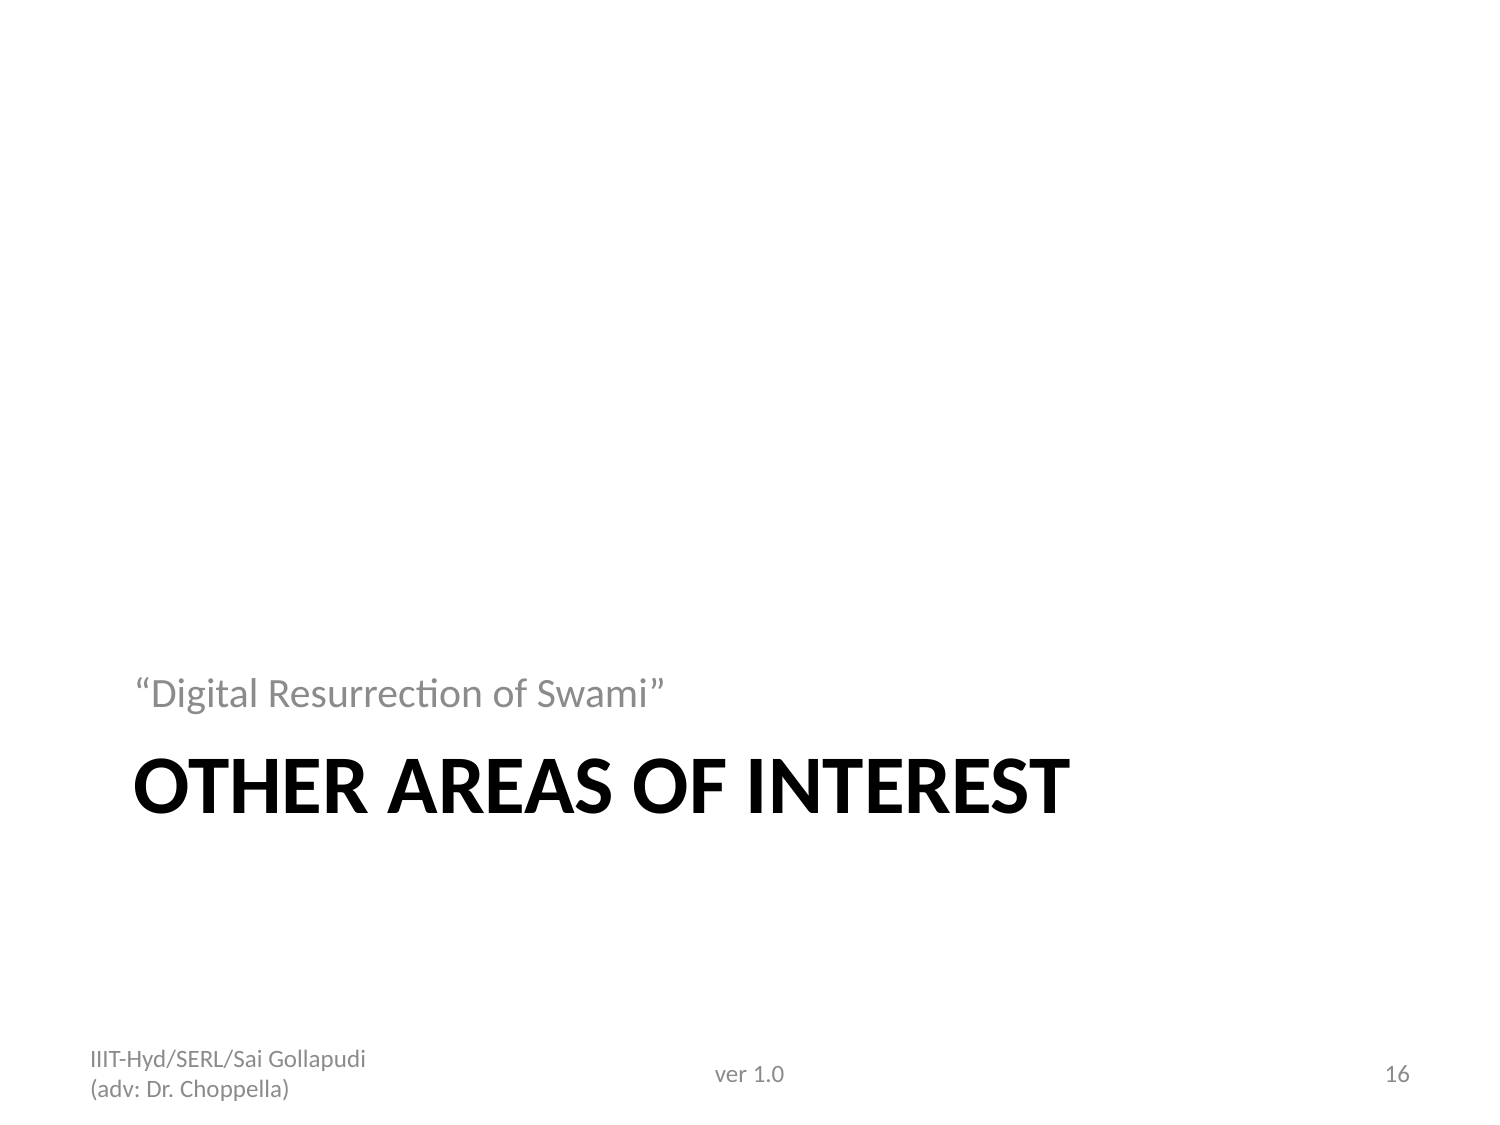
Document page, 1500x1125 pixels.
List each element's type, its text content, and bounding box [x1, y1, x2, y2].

title Other areas of Interest [118, 723, 1394, 947]
slide_number IIIT-Hyd/SERL/Sai Gollapudi (adv: Dr. Choppella) [75, 1042, 425, 1103]
slide_number 16 [1074, 1042, 1425, 1103]
list “Digital Resurrection of Swami” [118, 476, 1394, 723]
footer ver 1.0 [512, 1042, 988, 1103]
